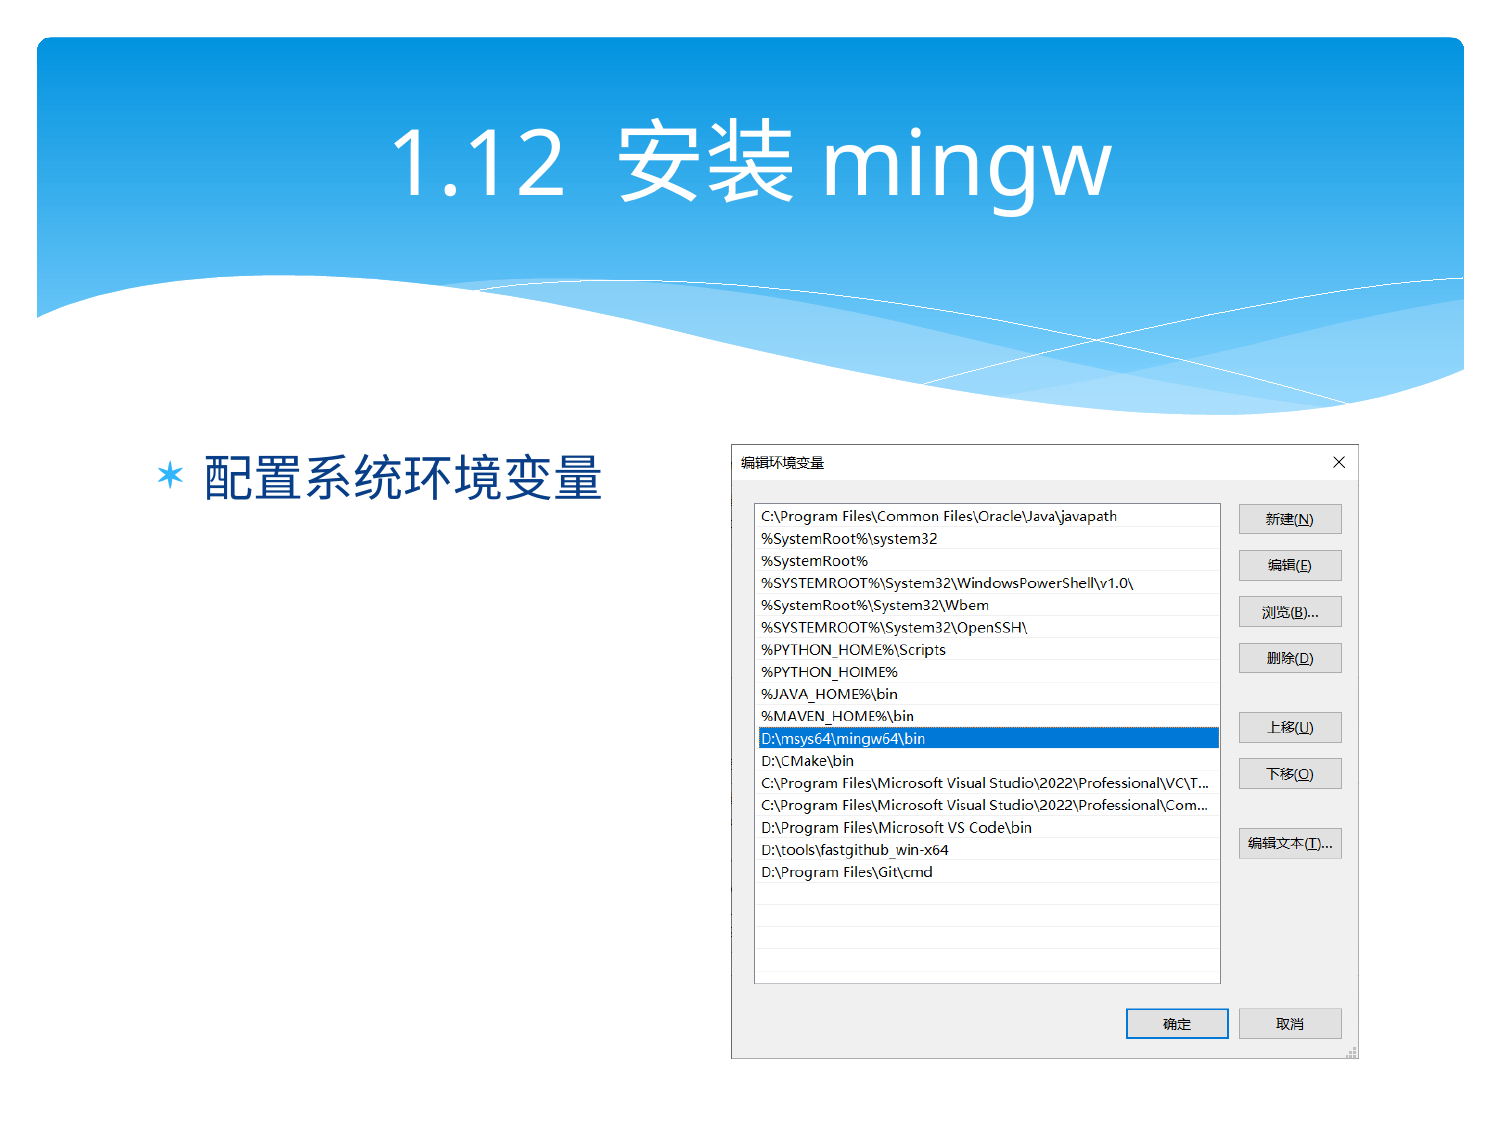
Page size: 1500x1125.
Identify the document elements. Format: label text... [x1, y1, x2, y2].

title 1.12 安装mingw [75, 55, 1425, 261]
list 配置系统环境变量 [143, 438, 1359, 527]
picture [731, 444, 1359, 1060]
